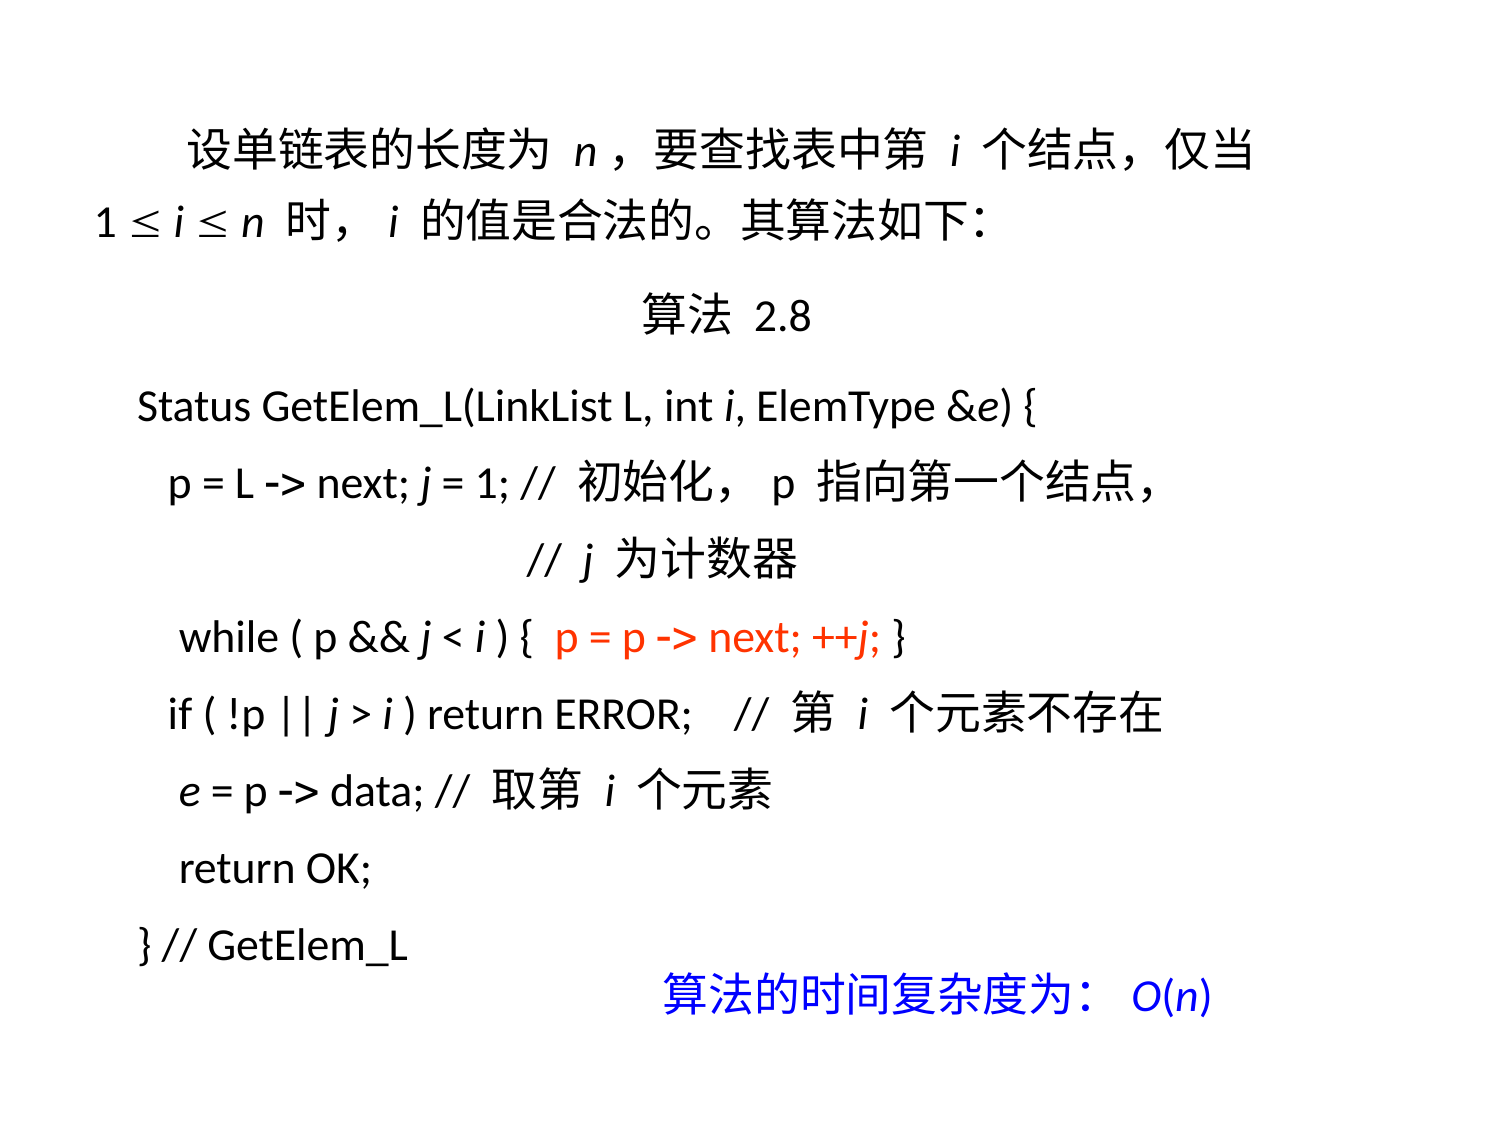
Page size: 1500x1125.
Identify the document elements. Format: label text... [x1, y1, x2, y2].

text_box 算法的时间复杂度为：O(n) [648, 941, 1248, 1029]
text_box 设单链表的长度为 n，要查找表中第 i 个结点，仅当 1  i  n 时，i 的值是合法的。其算法如下： [78, 96, 1282, 254]
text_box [126, 278, 1203, 977]
